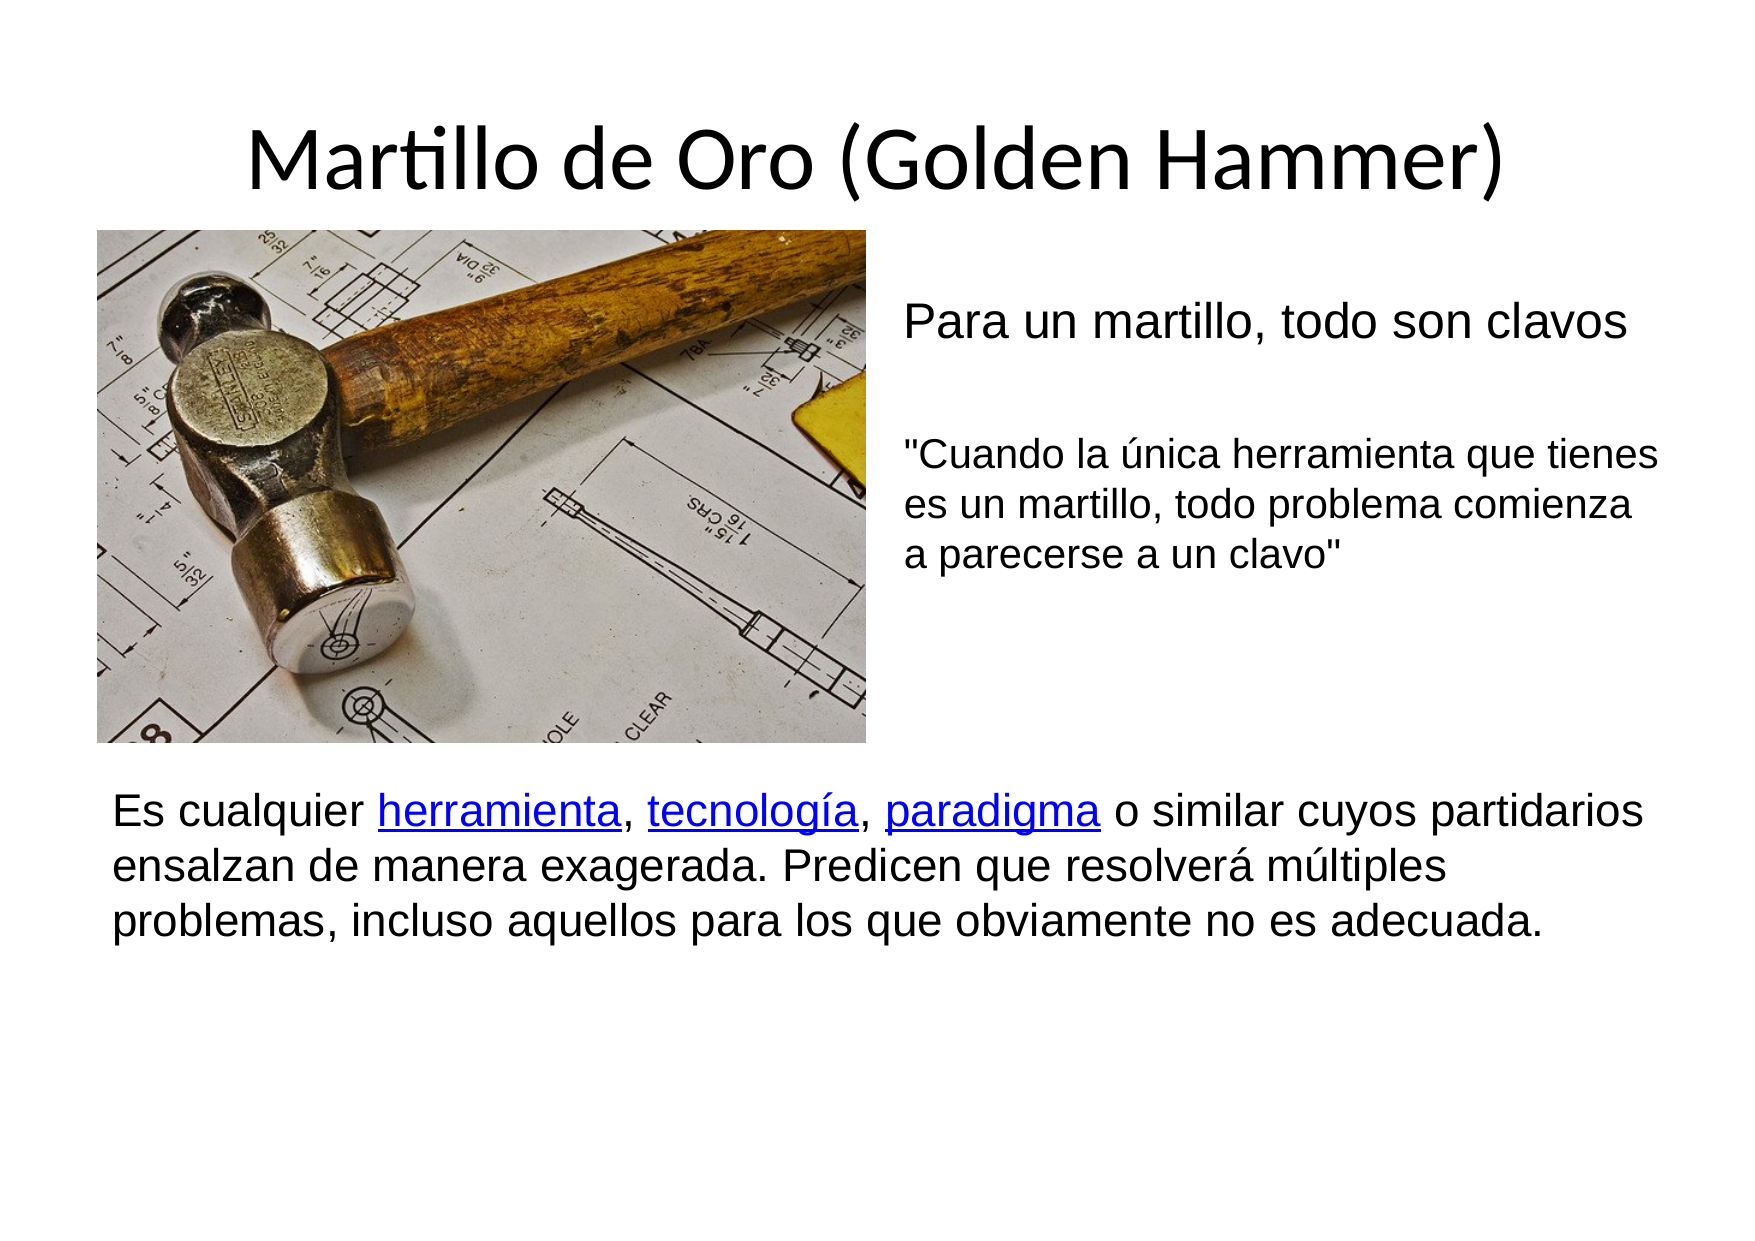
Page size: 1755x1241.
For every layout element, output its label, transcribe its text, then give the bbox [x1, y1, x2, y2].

title Martillo de Oro (Golden Hammer) [87, 49, 1667, 257]
text_box Es cualquier herramienta, tecnología, paradigma o similar cuyos partidarios ensalzan de manera exagerada. Predicen que resolverá múltiples problemas, incluso aquellos para los que obviamente no es adecuada. [97, 773, 1667, 956]
text_box Para un martillo, todo son clavos [888, 281, 1651, 357]
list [97, 230, 866, 743]
text_box "Cuando la única herramienta que tienes es un martillo, todo problema comienza a parecerse a un clavo" [888, 419, 1675, 586]
